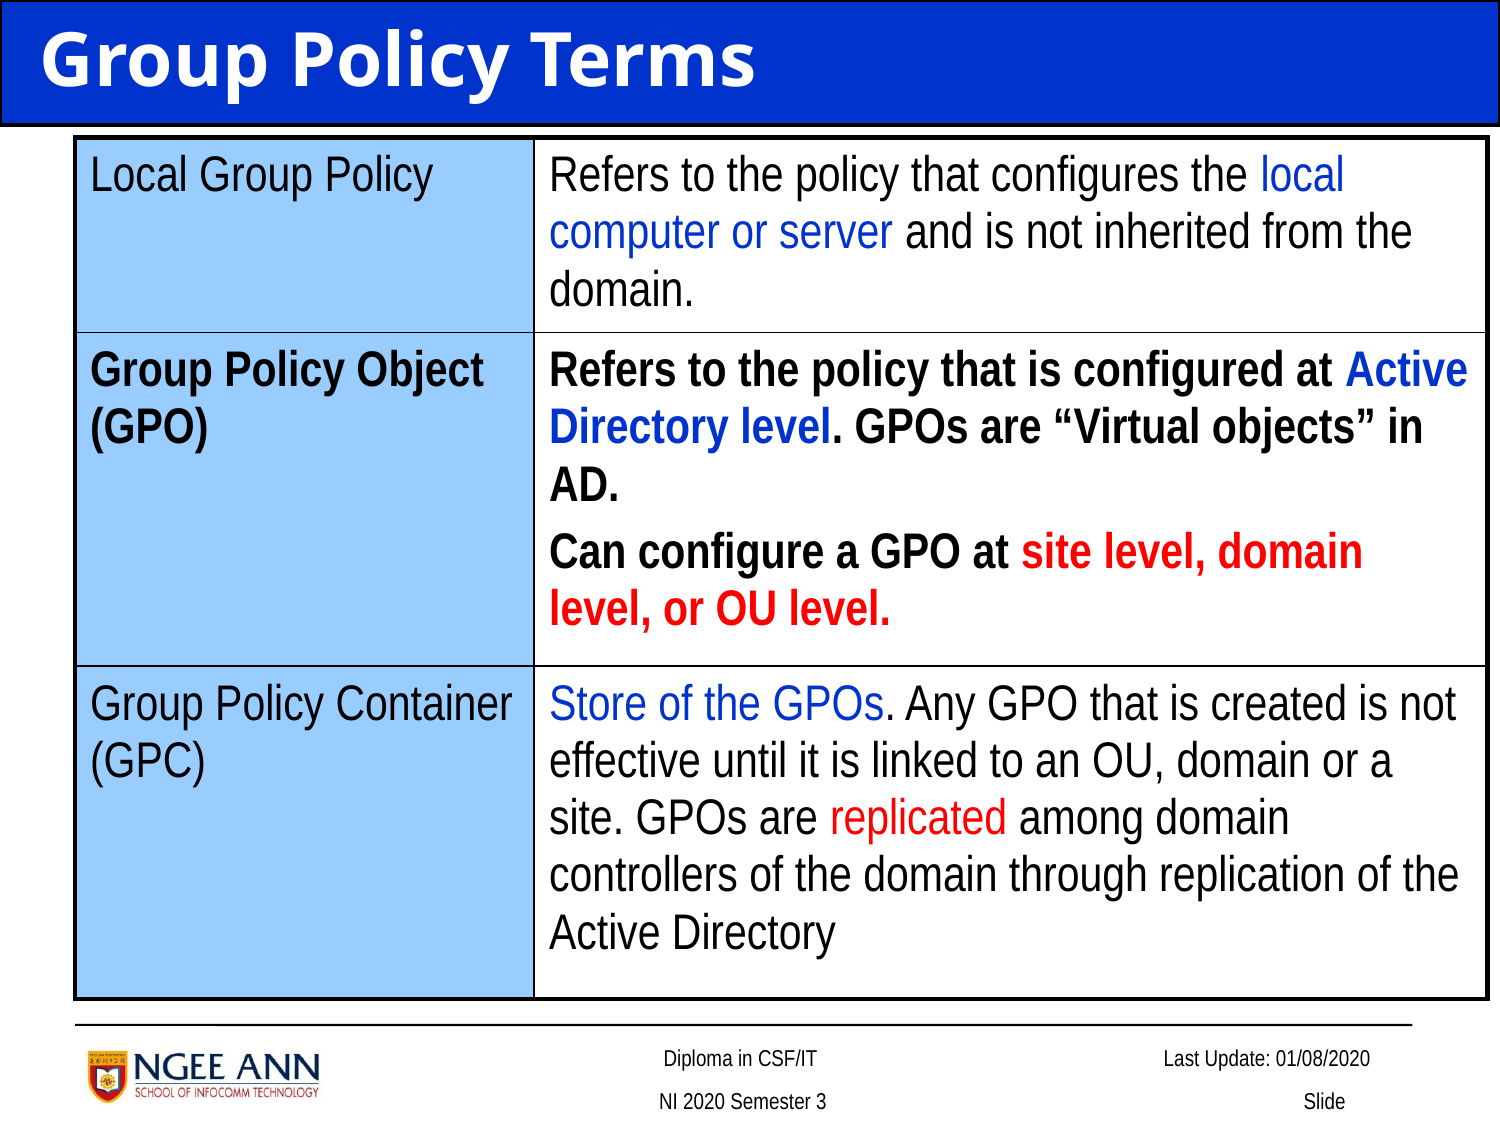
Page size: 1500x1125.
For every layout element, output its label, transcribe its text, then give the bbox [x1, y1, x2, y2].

table_cell Store of the GPOs. Any GPO that is created is not effective until it is linked to an OU, domain or a site. GPOs are replicated among domain controllers of the domain through replication of the Active Directory [535, 667, 1485, 997]
title Group Policy Terms [23, 0, 1500, 115]
table_cell Group Policy Container (GPC) [77, 667, 533, 997]
picture [62, 1028, 344, 1125]
table_header Local Group Policy [77, 140, 533, 332]
table_cell Refers to the policy that is configured at Active Directory level. GPOs are “Virtual objects” in AD. Can configure a GPO at site level, domain level, or OU level. [535, 333, 1485, 665]
table_header Refers to the policy that configures the local computer or server and is not inherited from the domain. [535, 140, 1485, 332]
table_cell Group Policy Object (GPO) [77, 333, 533, 665]
